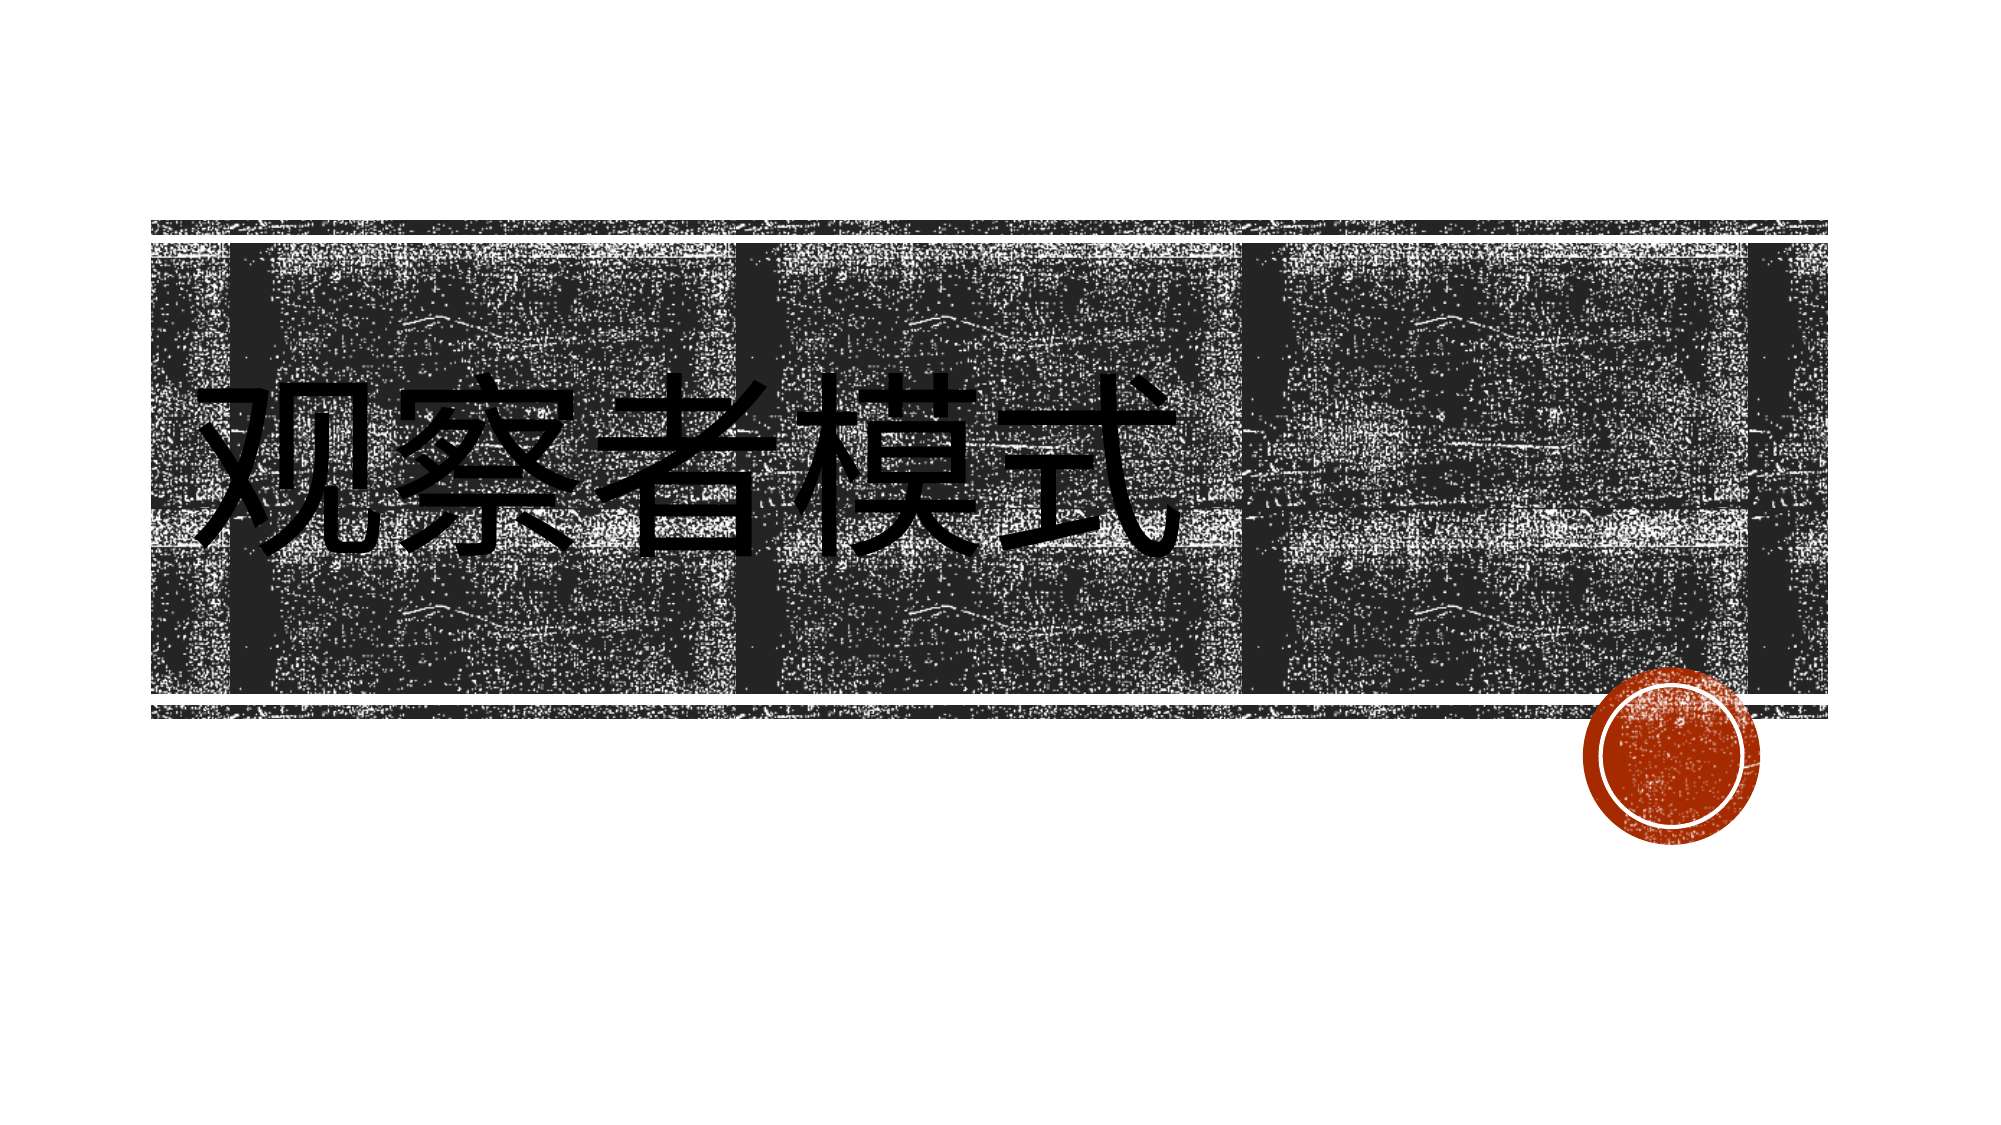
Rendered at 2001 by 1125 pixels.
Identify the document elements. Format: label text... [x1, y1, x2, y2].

title 观察者模式 [172, 234, 1808, 733]
